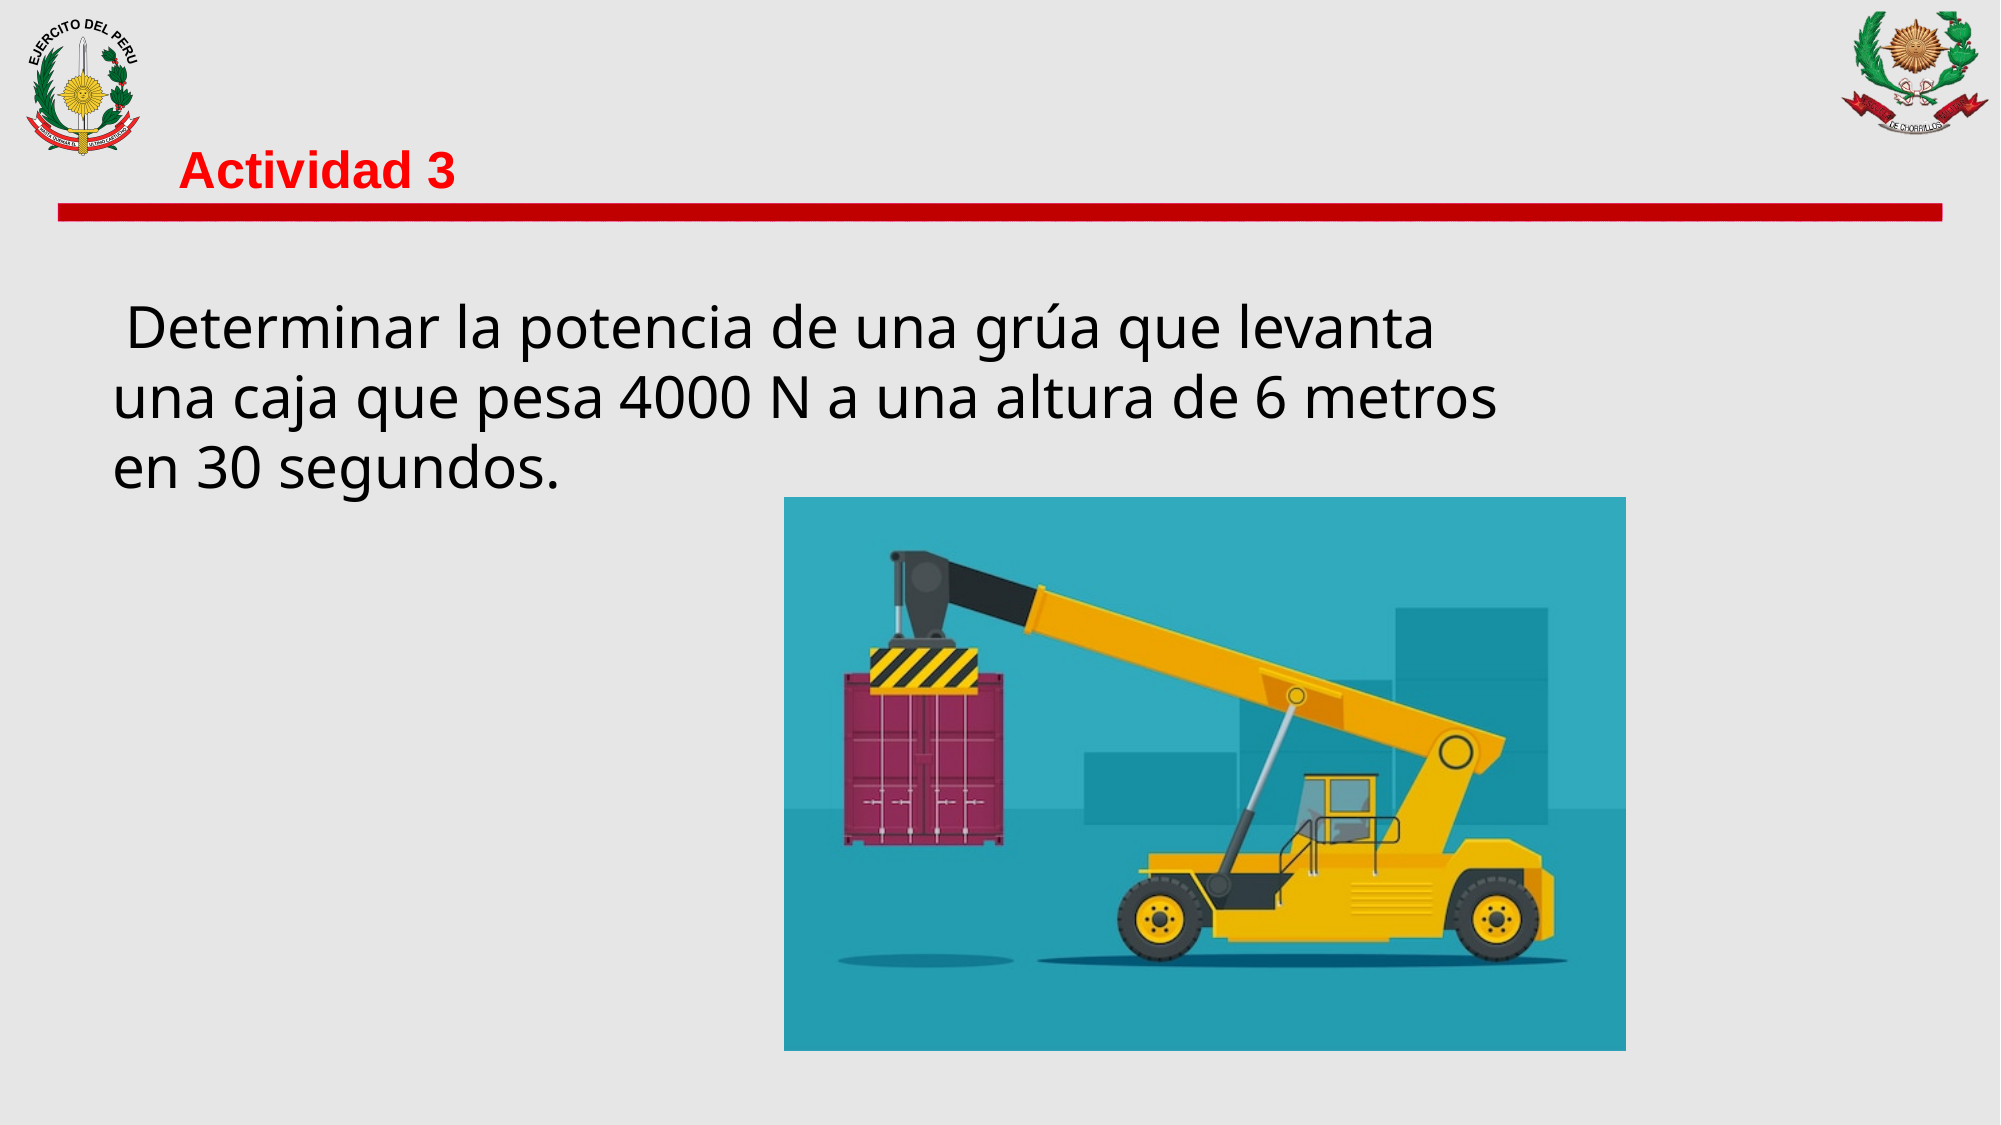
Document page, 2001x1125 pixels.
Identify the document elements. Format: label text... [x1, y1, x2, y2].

text_box Determinar la potencia de una grúa que levanta una caja que pesa 4000 N a una altura de 6 metros en 30 segundos. [97, 283, 1556, 508]
picture [26, 19, 140, 156]
text_box Actividad 3 [163, 104, 477, 207]
picture [1822, 0, 1999, 146]
picture [784, 497, 1626, 1051]
